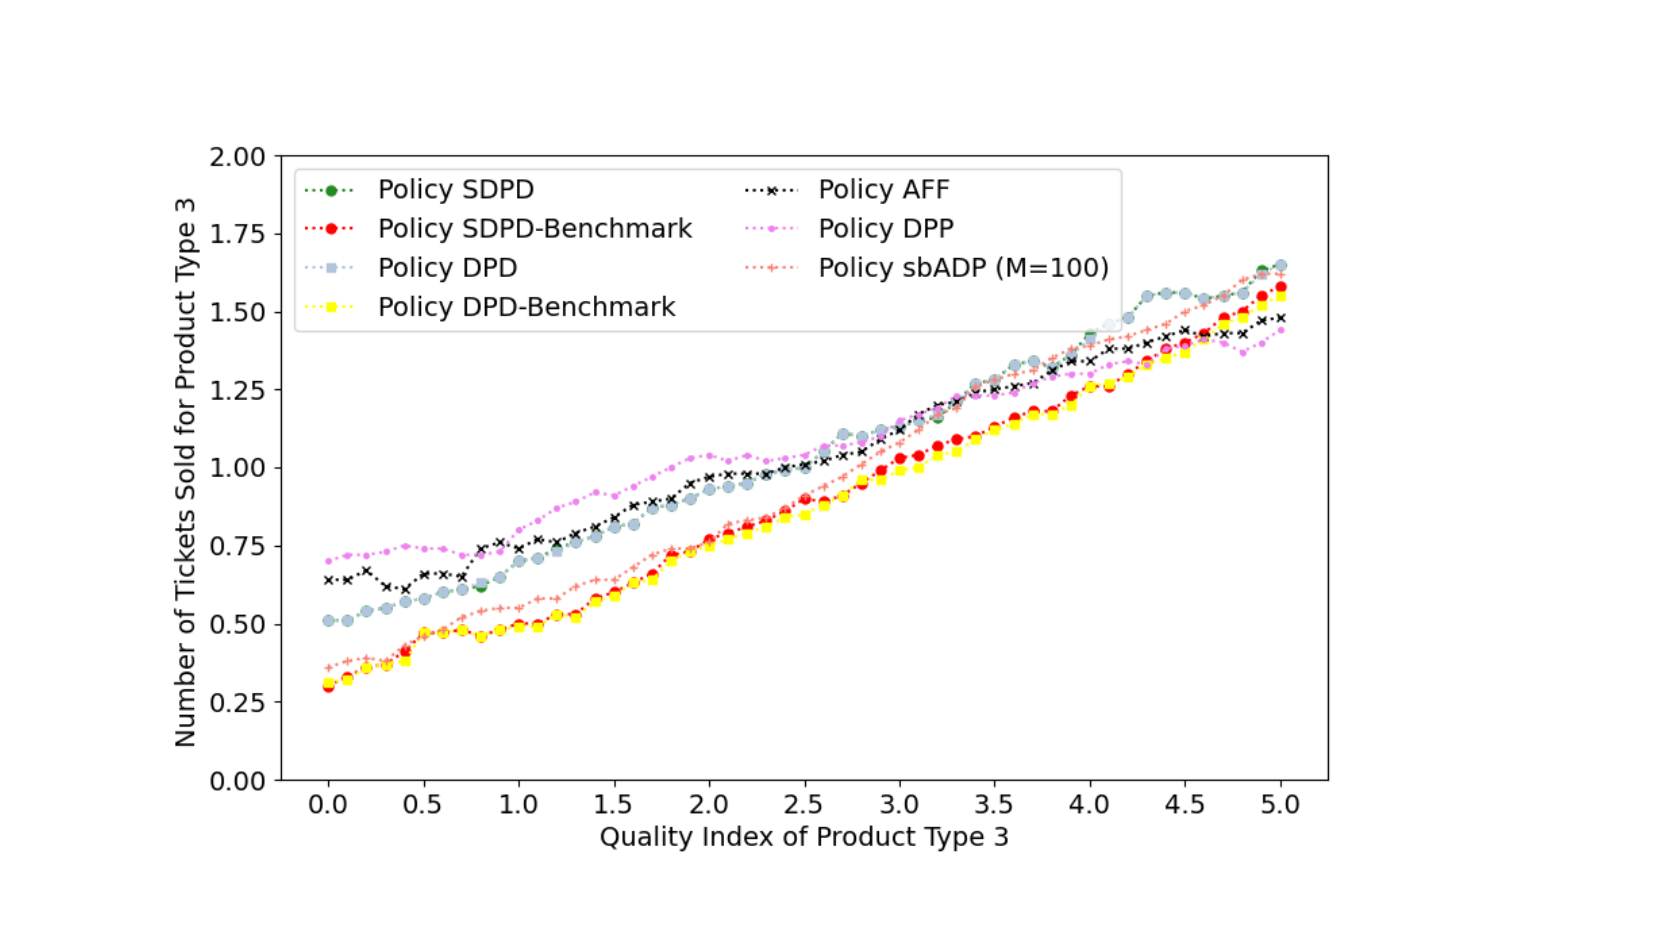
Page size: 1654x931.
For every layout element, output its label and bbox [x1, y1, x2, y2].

picture [112, 58, 1463, 869]
